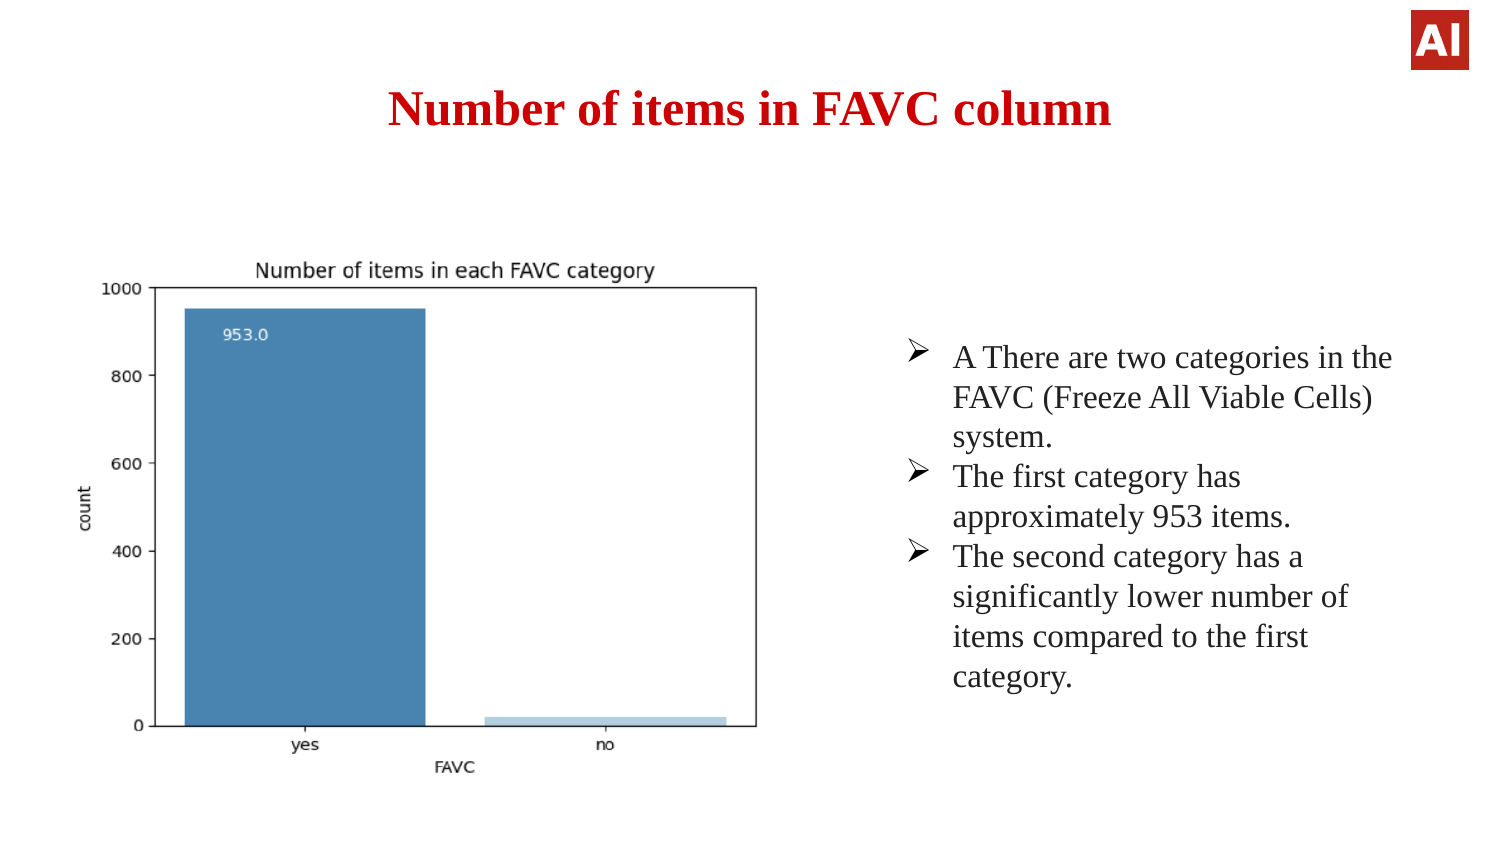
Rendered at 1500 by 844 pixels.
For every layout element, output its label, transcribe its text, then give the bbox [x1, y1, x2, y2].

title Number of items in FAVC column [51, 60, 1449, 155]
picture [1411, 10, 1469, 70]
text_box A There are two categories in the FAVC (Freeze All Viable Cells) system. The first category has approximately 953 items. The second category has a significantly lower number of items compared to the first category. [890, 327, 1433, 702]
picture [66, 249, 765, 784]
